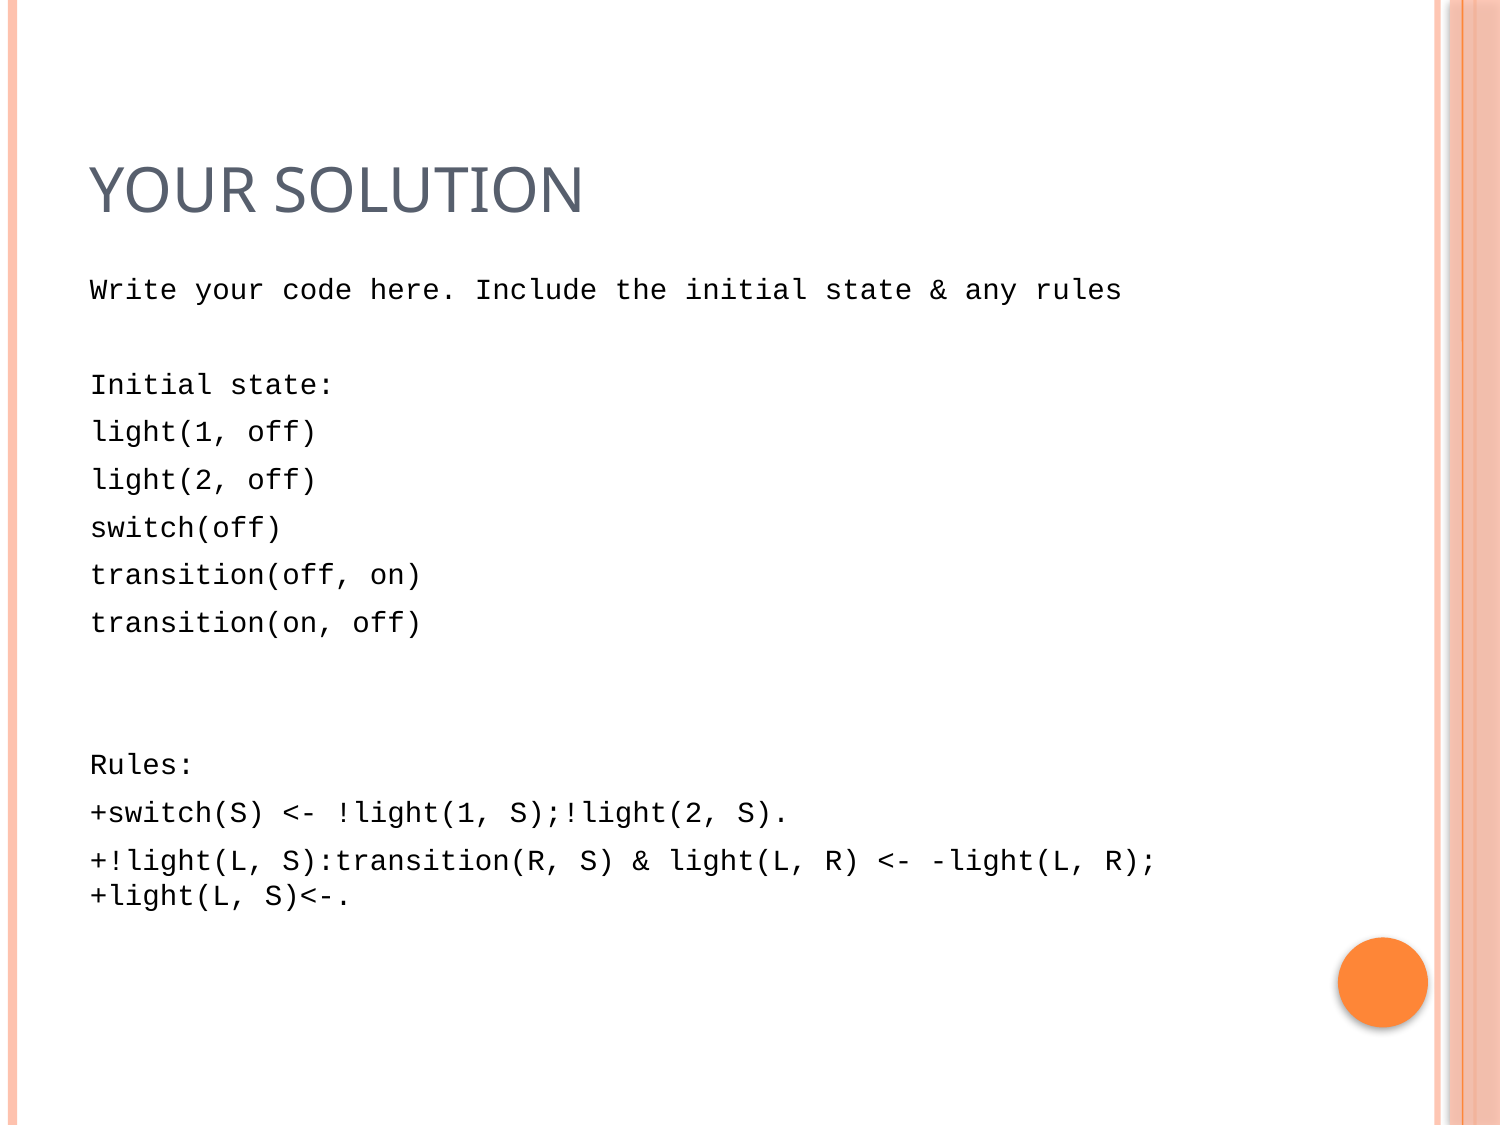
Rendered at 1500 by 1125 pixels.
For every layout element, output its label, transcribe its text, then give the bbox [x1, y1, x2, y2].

title Your Solution [75, 45, 1300, 233]
list Write your code here. Include the initial state & any rules Initial state: light(1, off) light(2, off) switch(off) transition(off, on) transition(on, off) Rules: +switch(S) <- !light(1, S);!light(2, S). +!light(L, S):transition(R, S) & light(L, R) <- -light(L, R); +light(L, S)<-. [75, 262, 1300, 1062]
